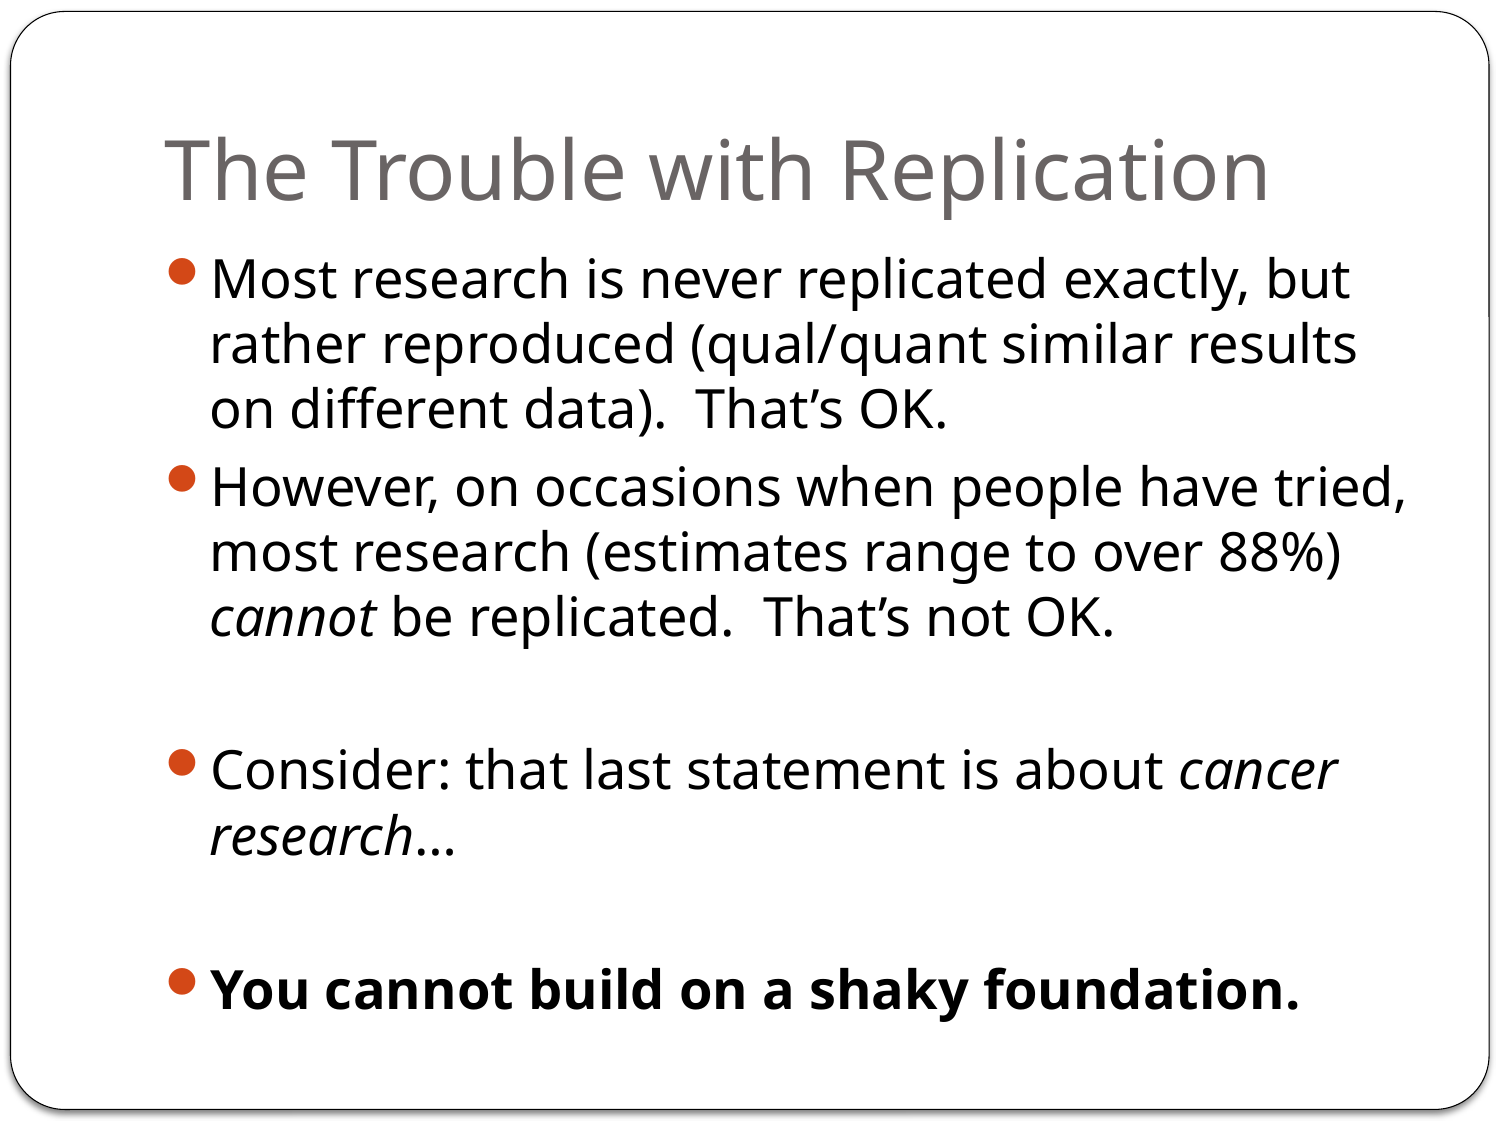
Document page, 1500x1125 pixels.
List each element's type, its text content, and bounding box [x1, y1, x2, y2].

title The Trouble with Replication [150, 45, 1425, 233]
list Most research is never replicated exactly, but rather reproduced (qual/quant similar results on different data). That’s OK. However, on occasions when people have tried, most research (estimates range to over 88%) cannot be replicated. That’s not OK. Consider: that last statement is about cancer research… You cannot build on a shaky foundation. [150, 237, 1425, 988]
